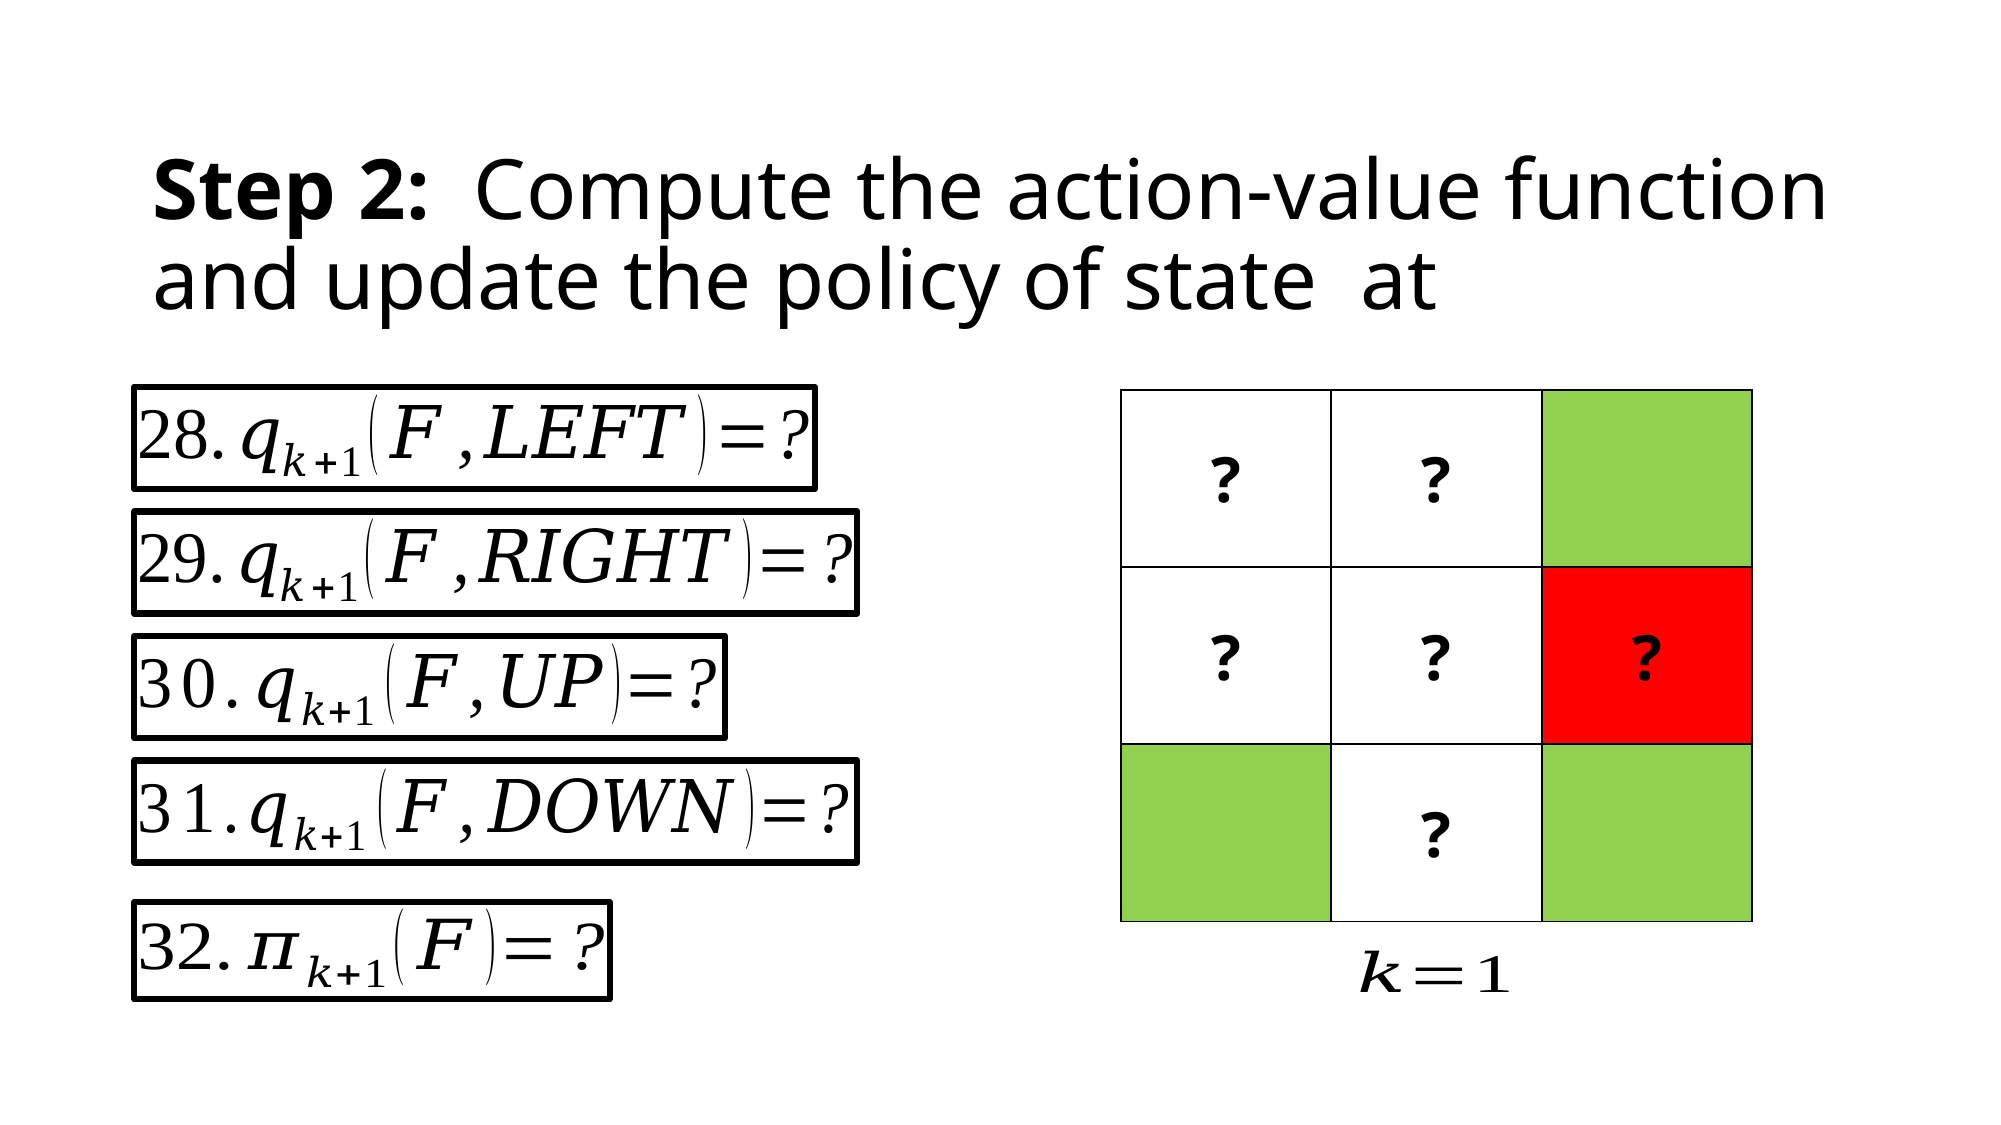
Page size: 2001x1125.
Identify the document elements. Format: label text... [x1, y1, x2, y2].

table_cell [1543, 745, 1751, 921]
table_cell ? [1332, 568, 1541, 743]
table_cell ? [1543, 568, 1751, 743]
table_cell ? [1122, 568, 1330, 743]
table_cell ? [1332, 745, 1541, 921]
table_header [1543, 391, 1751, 566]
table_header ? [1332, 391, 1541, 566]
table_header ? [1122, 391, 1330, 566]
table_cell [1122, 745, 1330, 921]
